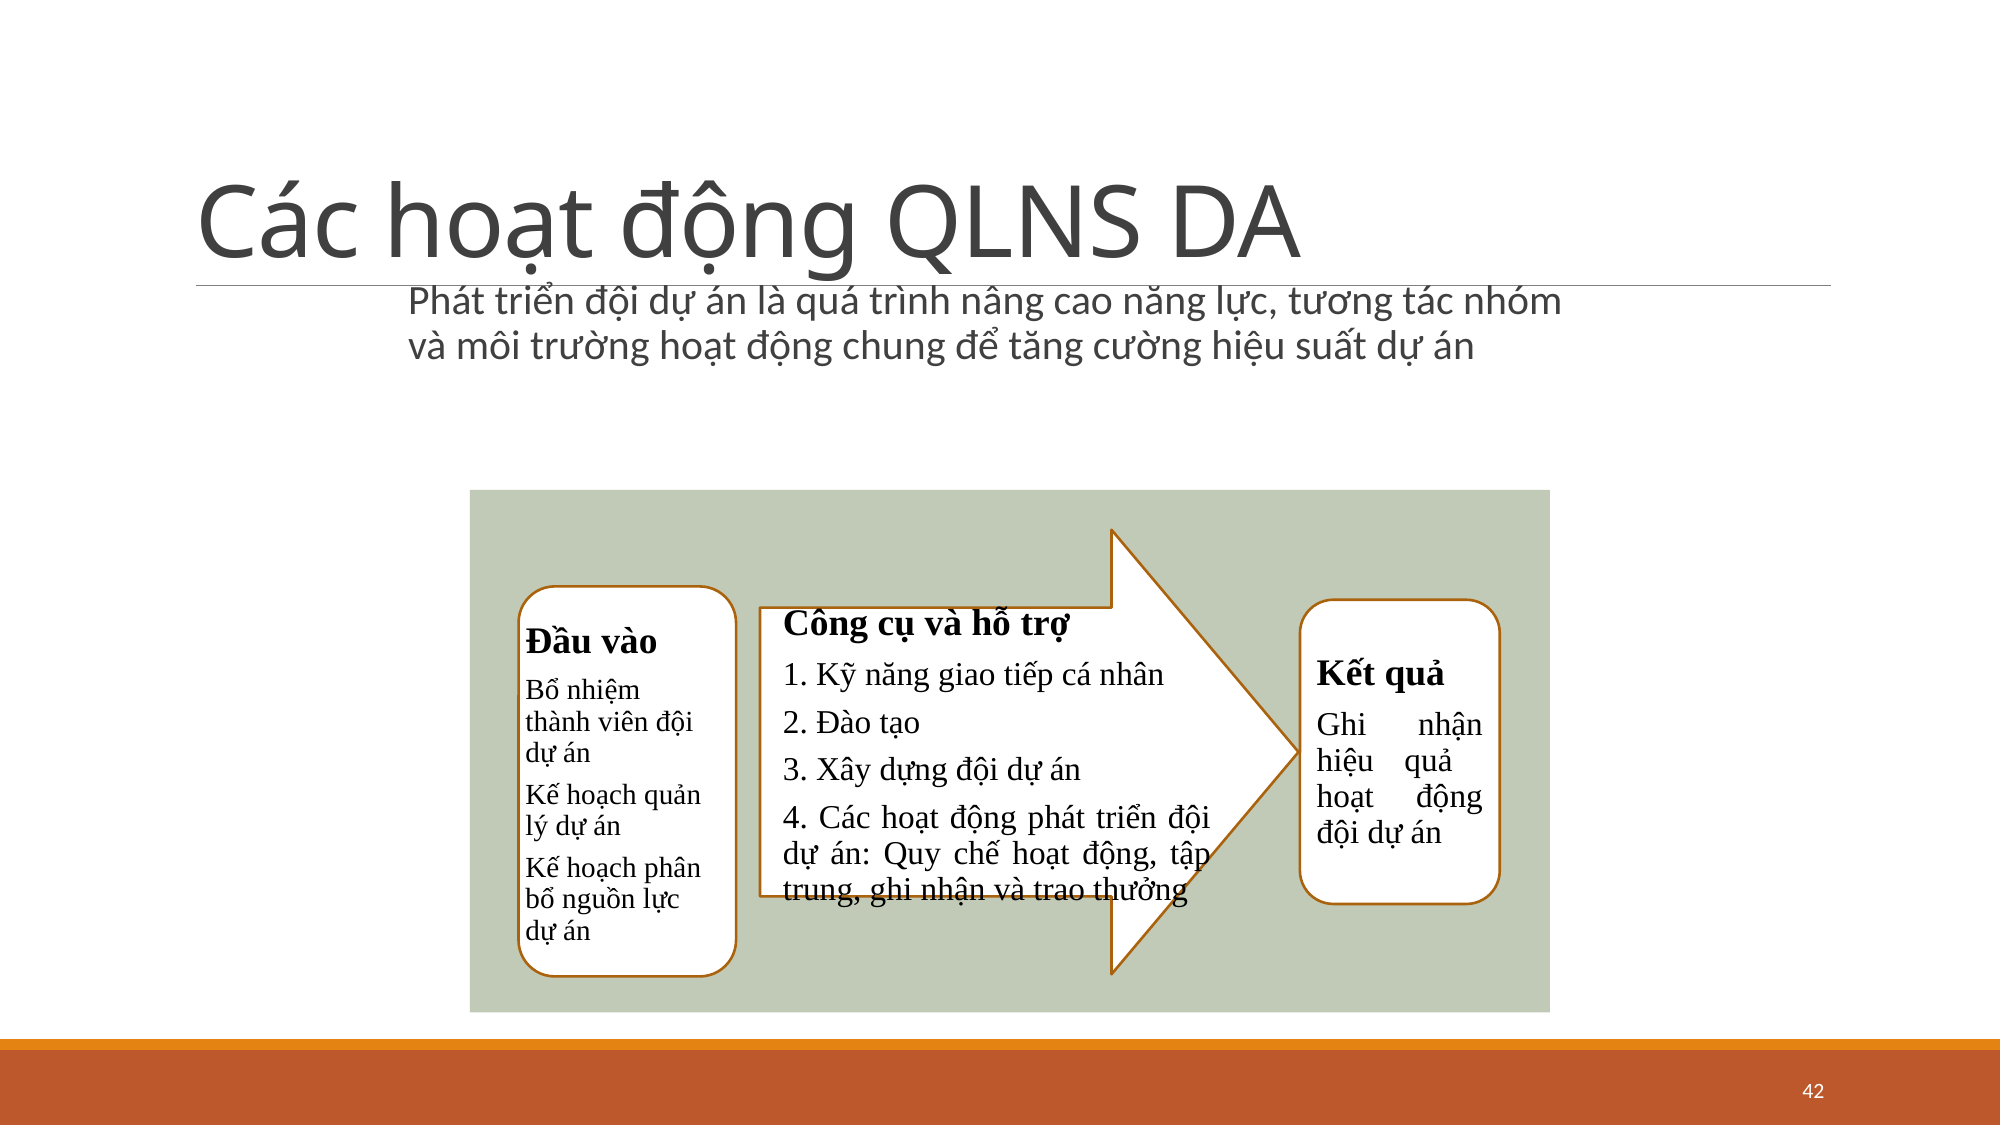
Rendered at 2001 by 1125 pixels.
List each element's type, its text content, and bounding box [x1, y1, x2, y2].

slide_number 42 [1624, 1059, 1840, 1120]
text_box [469, 489, 1551, 1013]
title Các hoạt động QLNS DA [180, 47, 1830, 285]
list Phát triển đội dự án là quá trình nâng cao năng lực, tương tác nhóm và môi trường hoạt động chung để tăng cường hiệu suất dự án [393, 285, 1609, 838]
